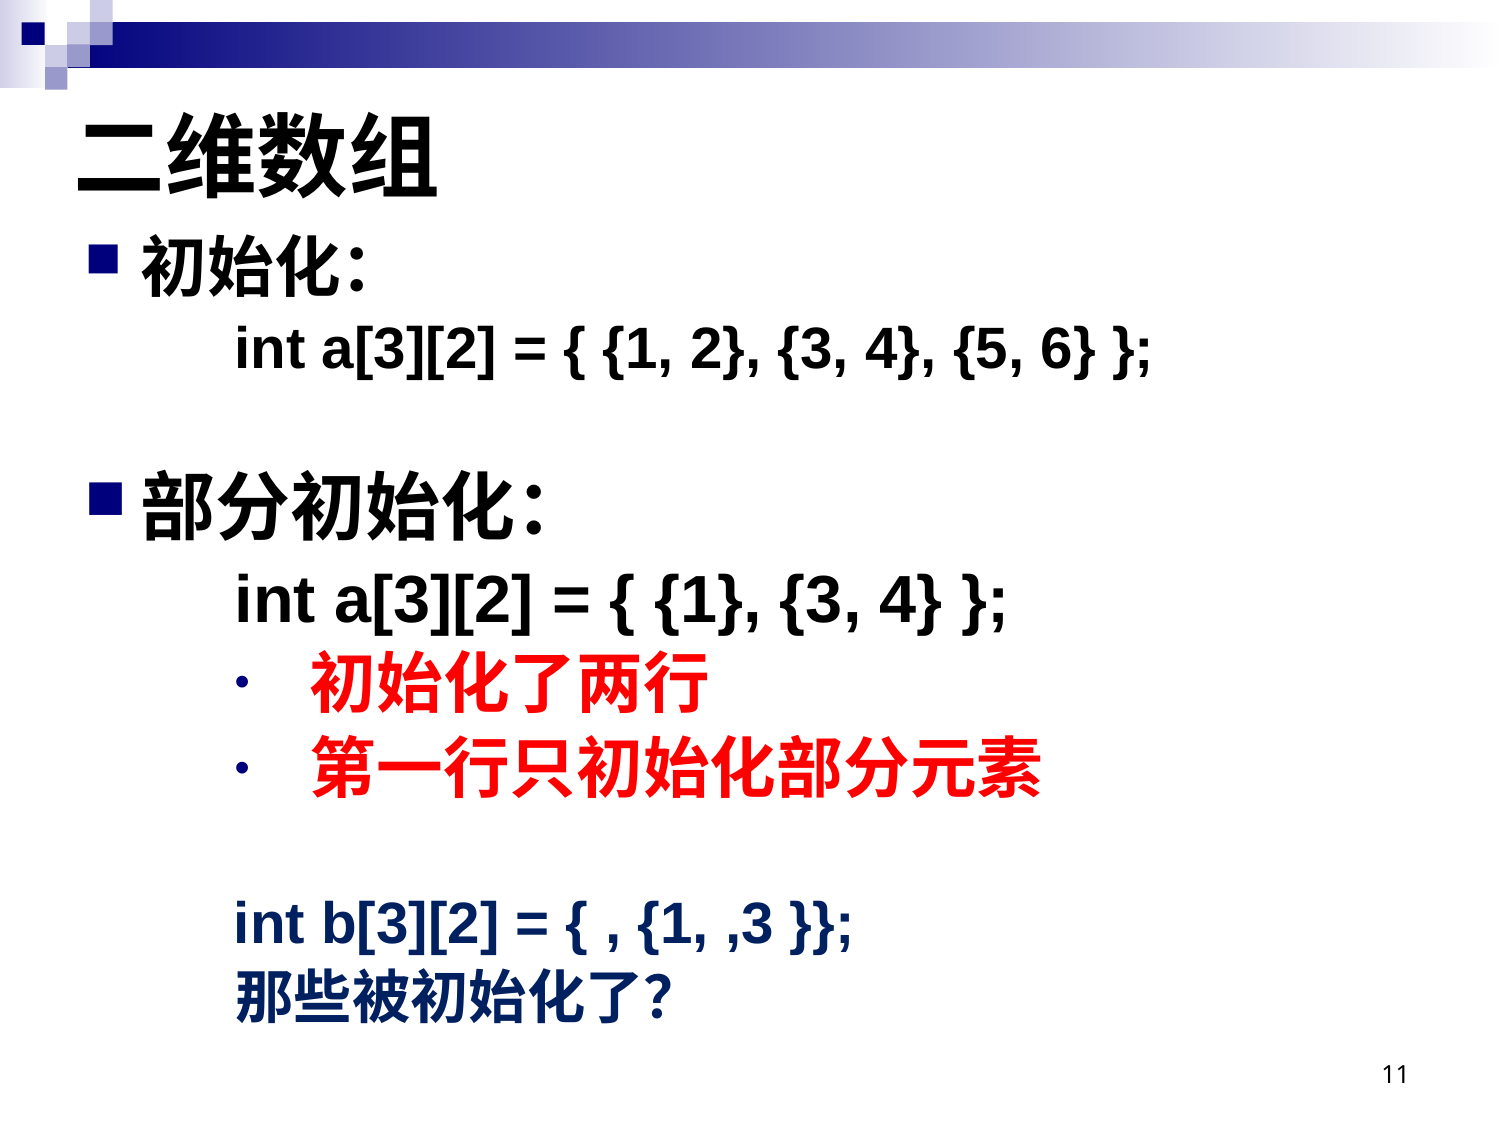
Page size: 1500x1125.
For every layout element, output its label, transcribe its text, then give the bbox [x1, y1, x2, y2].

title 二维数组 [58, 82, 1409, 225]
slide_number 11 [1074, 1025, 1425, 1100]
text_box 初始化： int a[3][2] = { {1, 2}, {3, 4}, {5, 6} }; 部分初始化： int a[3][2] = { {1}, {3, 4} }; 初始化了两行 第一行只初始化部分元素 int b[3][2] = { , {1, ,3 }}; 那些被初始化了？ [69, 226, 1430, 1094]
